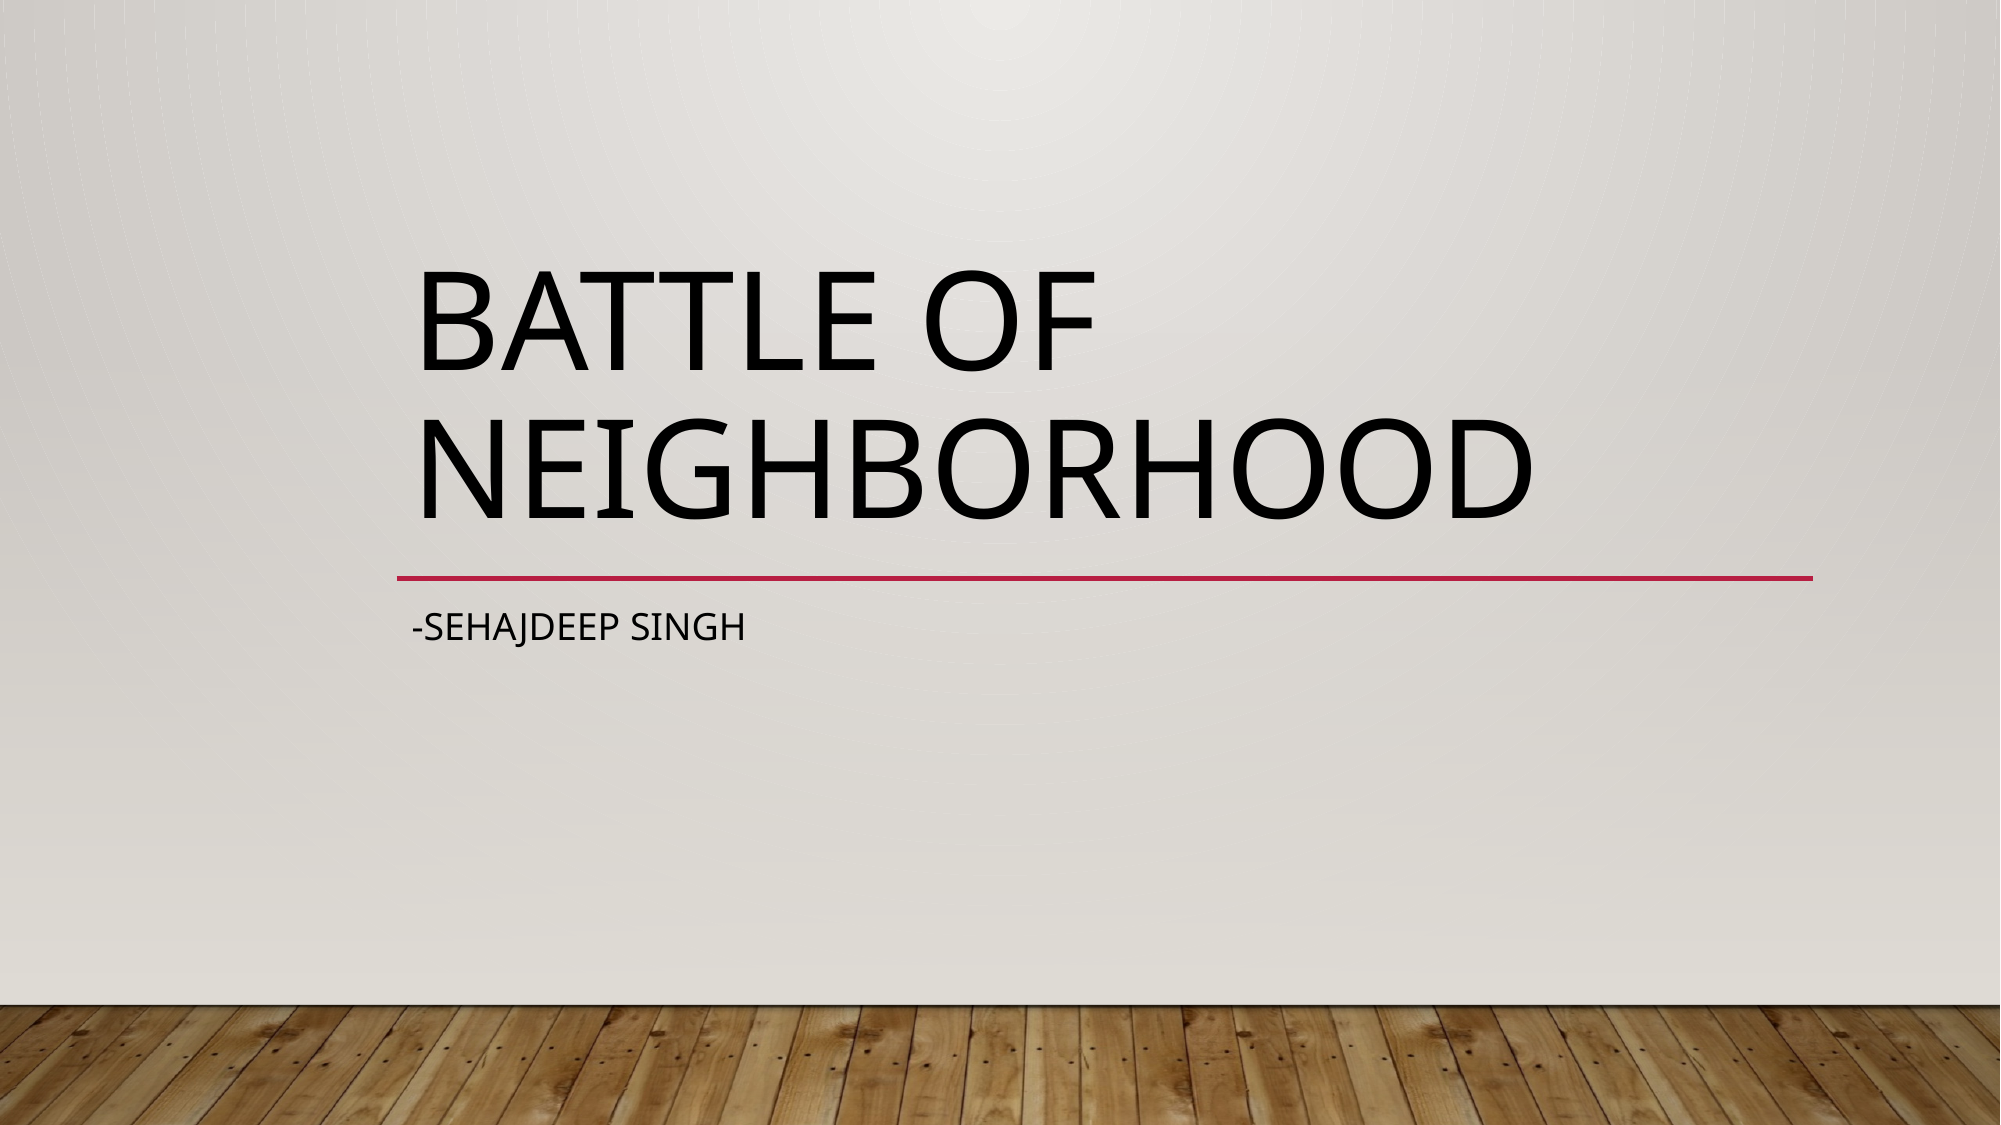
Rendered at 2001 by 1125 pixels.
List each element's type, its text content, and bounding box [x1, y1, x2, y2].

picture [0, 1005, 2000, 1125]
title Battle of neighborhood [396, 131, 1814, 549]
subtitle -Sehajdeep singh [396, 579, 1814, 740]
